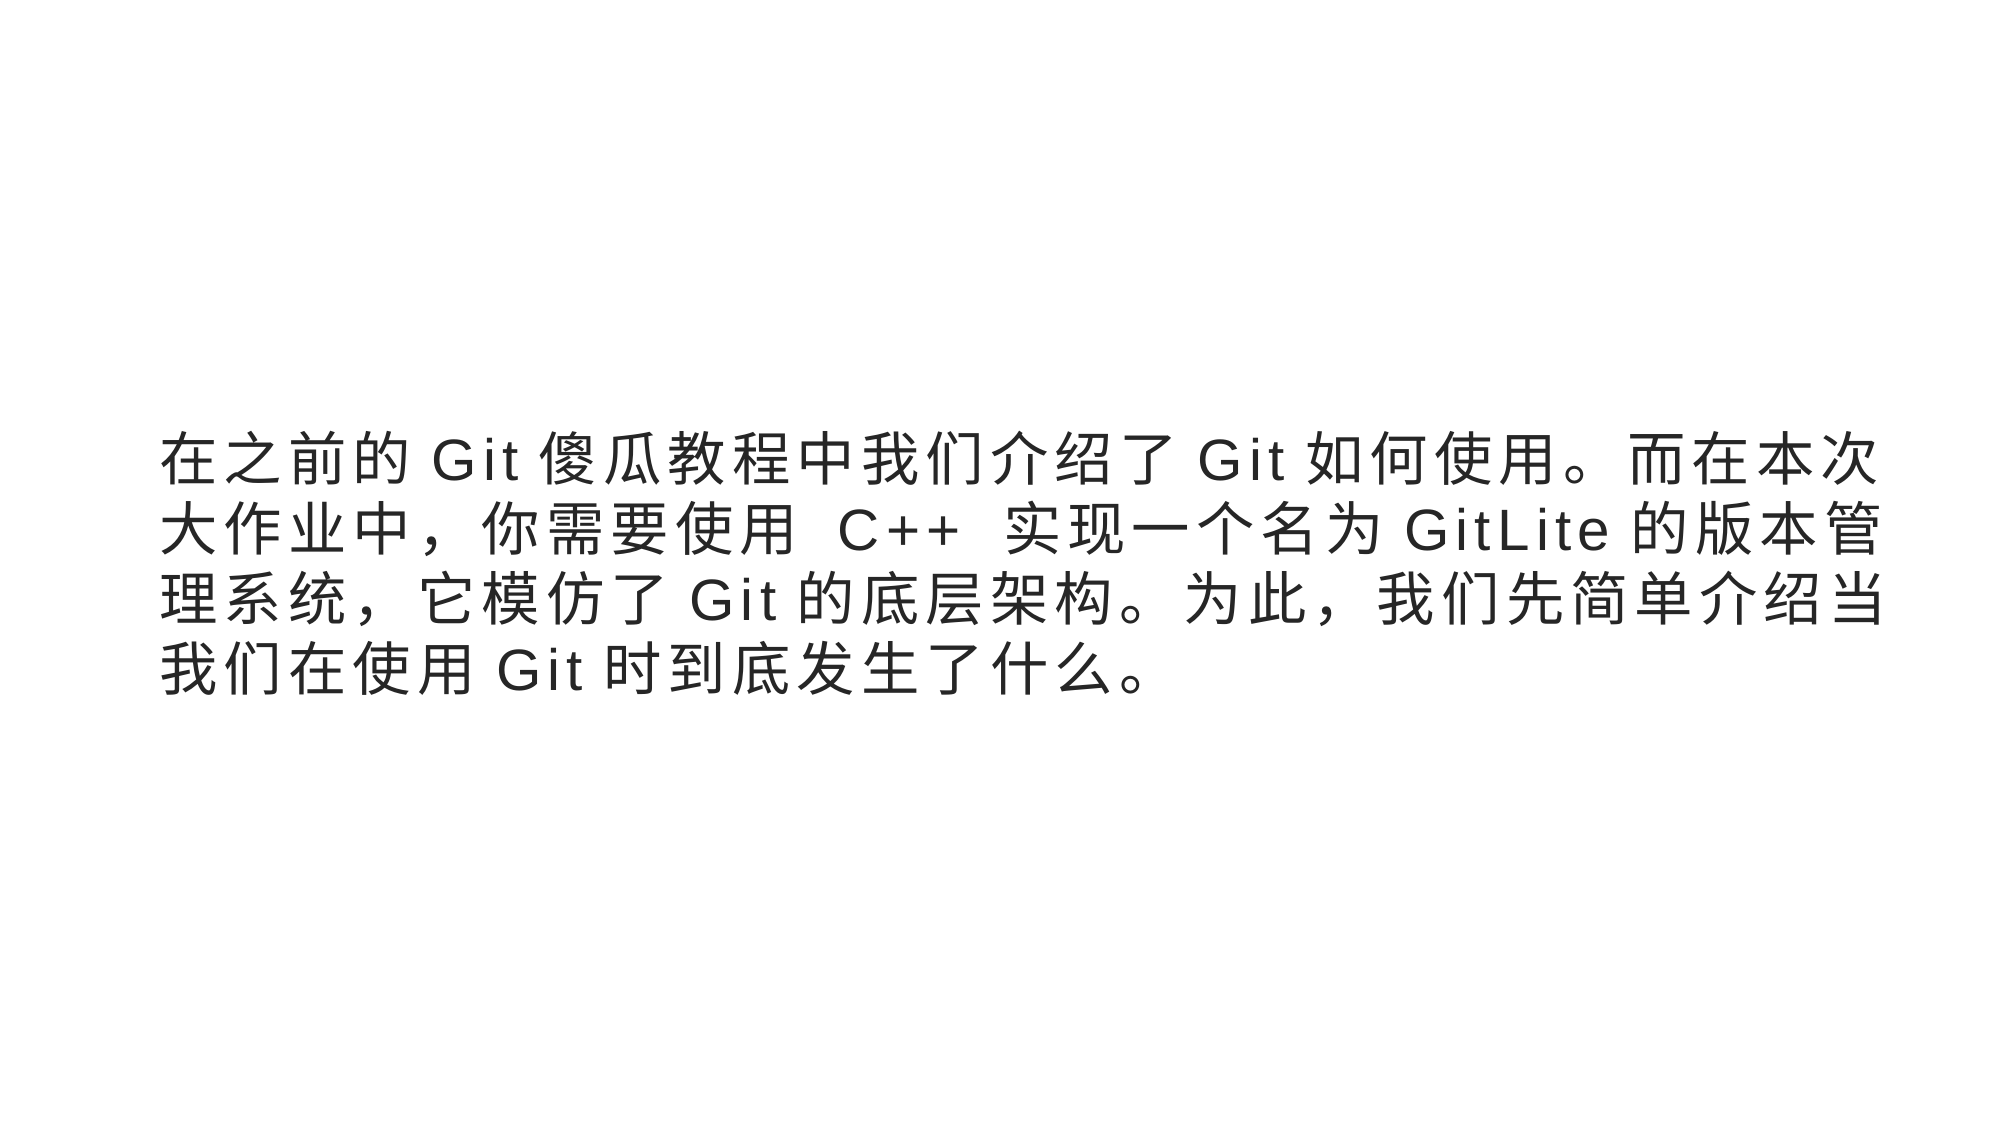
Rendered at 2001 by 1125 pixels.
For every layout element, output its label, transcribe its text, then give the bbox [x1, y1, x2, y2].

title 在之前的Git傻瓜教程中我们介绍了Git如何使用。而在本次大作业中，你需要使用 C++ 实现一个名为GitLite的版本管理系统，它模仿了Git的底层架构。为此，我们先简单介绍当我们在使用Git时到底发生了什么。 [144, 504, 1945, 621]
